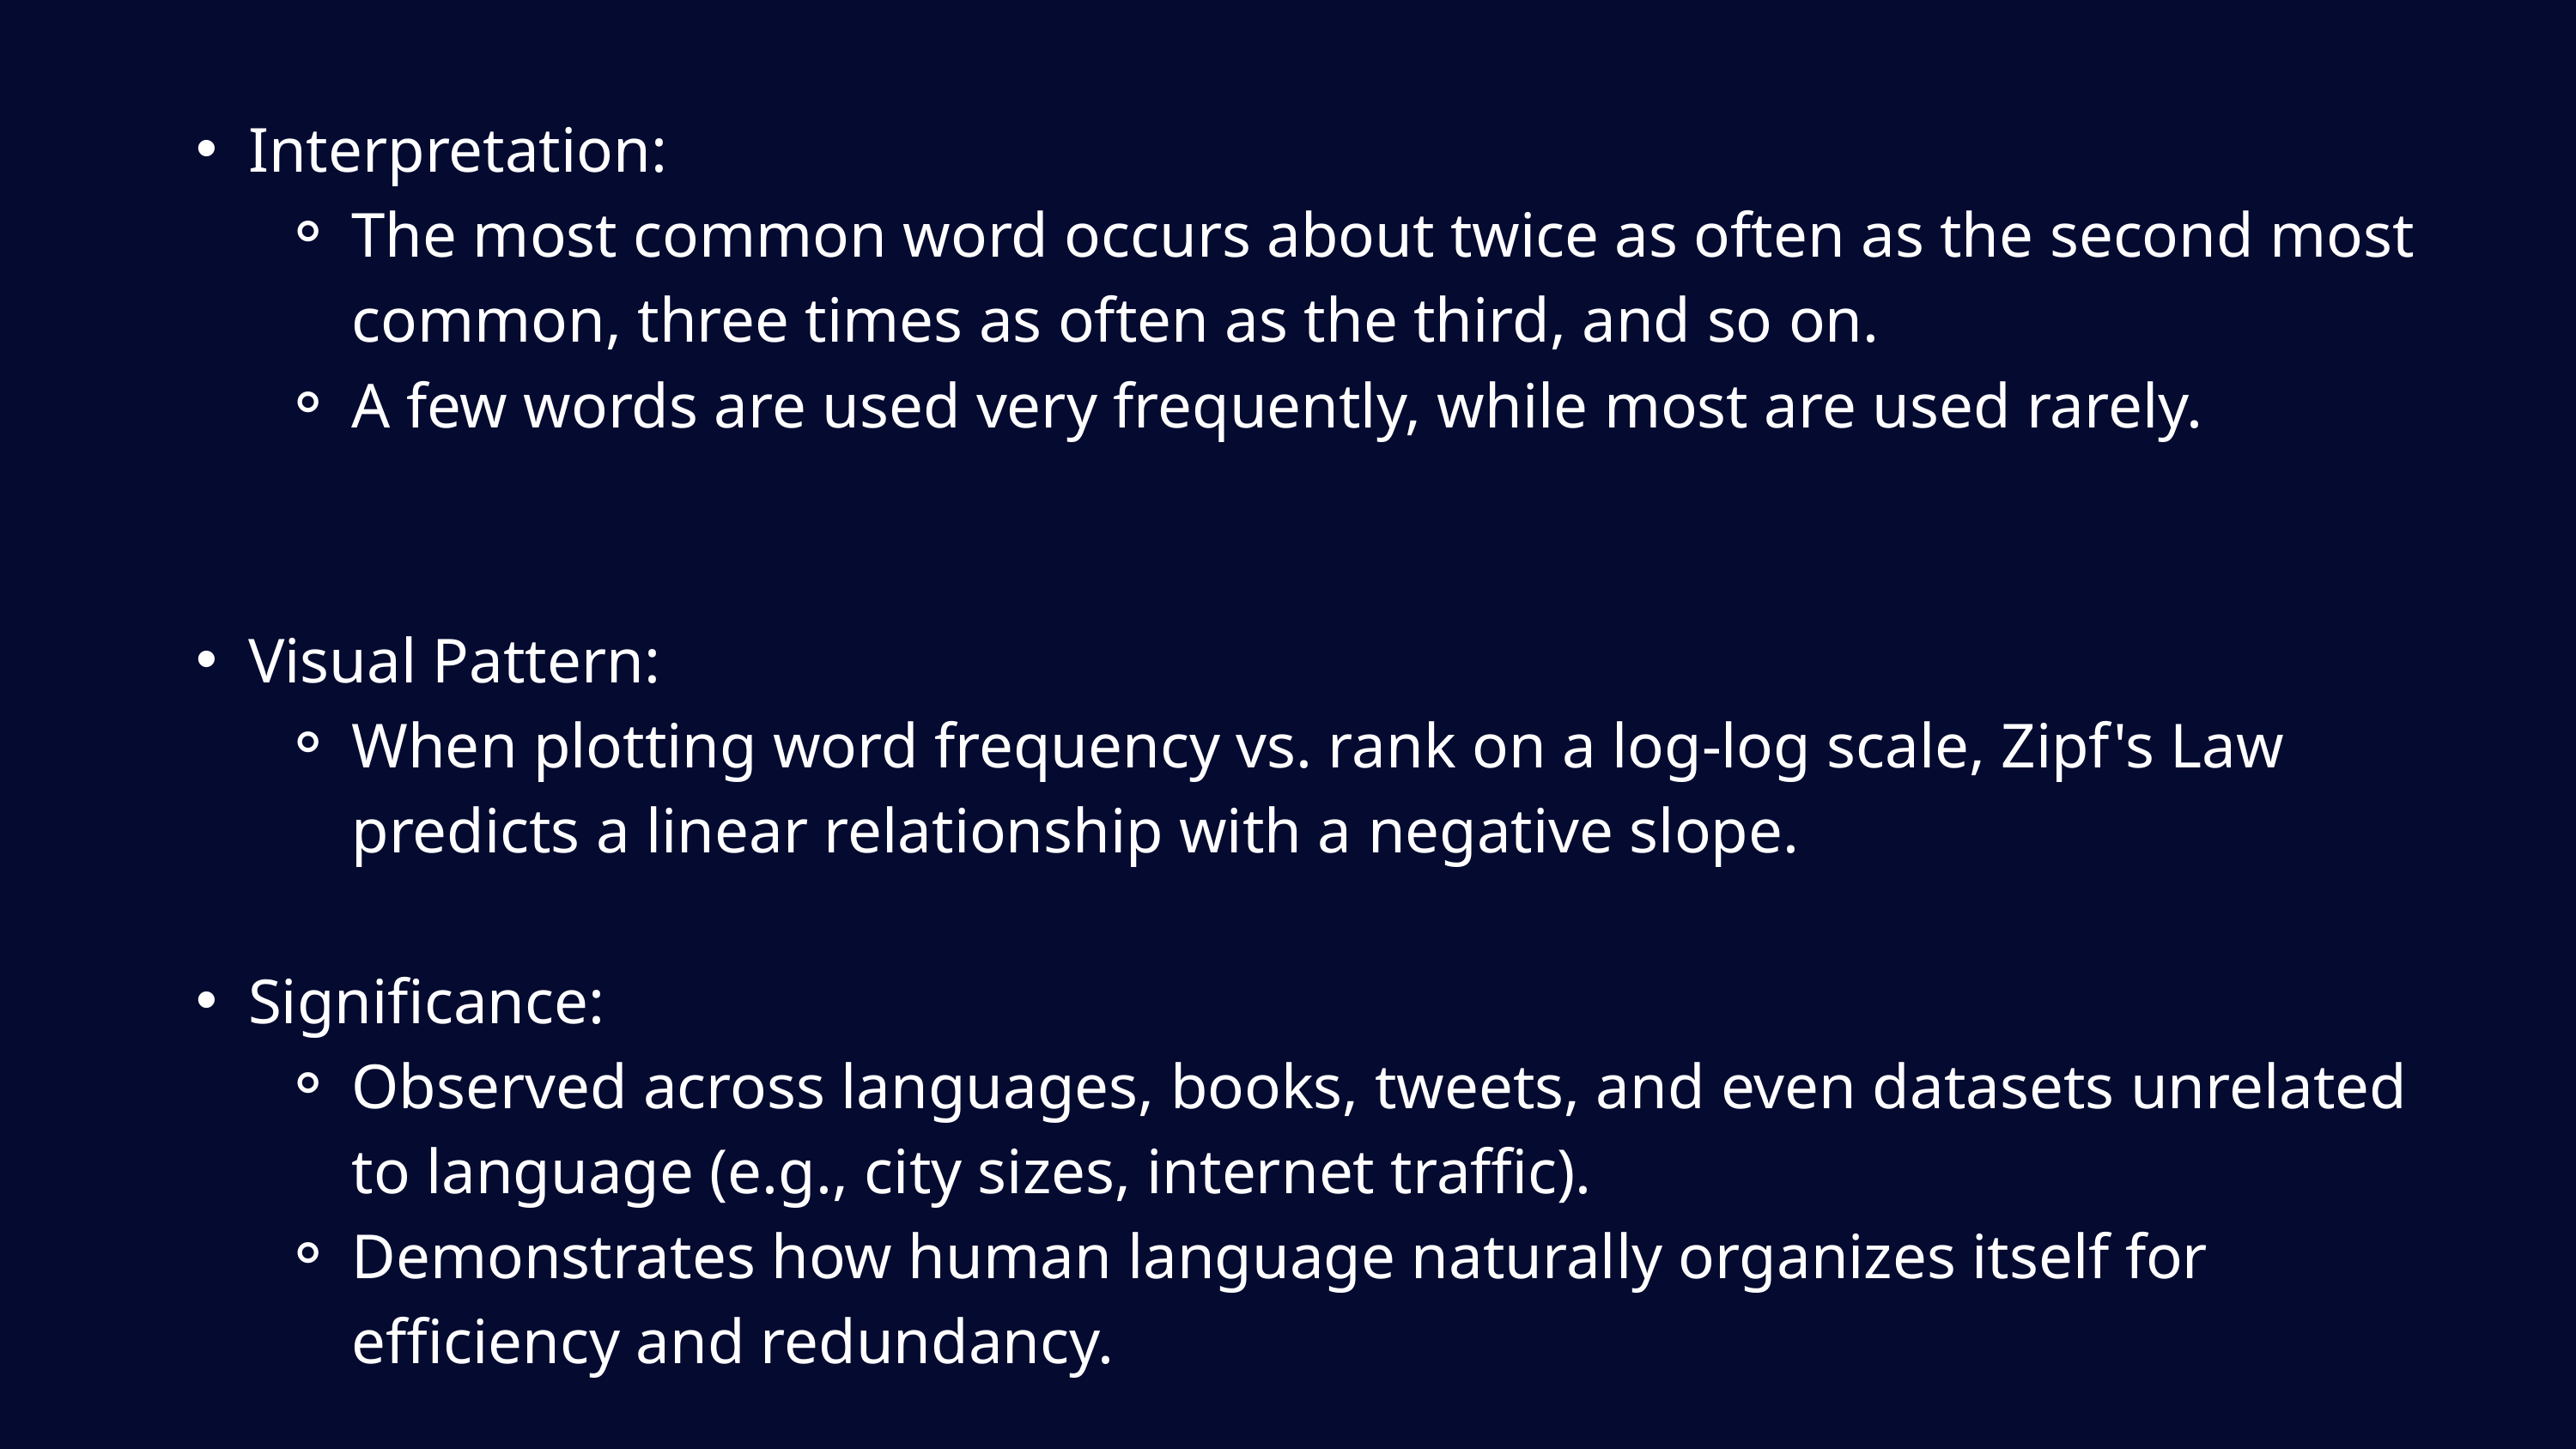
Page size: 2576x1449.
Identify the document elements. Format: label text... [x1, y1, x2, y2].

text_box Interpretation: The most common word occurs about twice as often as the second most common, three times as often as the third, and so on. A few words are used very frequently, while most are used rarely. Visual Pattern: When plotting word frequency vs. rank on a log-log scale, Zipf's Law predicts a linear relationship with a negative slope. Significance: Observed across languages, books, tweets, and even datasets unrelated to language (e.g., city sizes, internet traffic). Demonstrates how human language naturally organizes itself for efficiency and redundancy. [144, 99, 2432, 1449]
